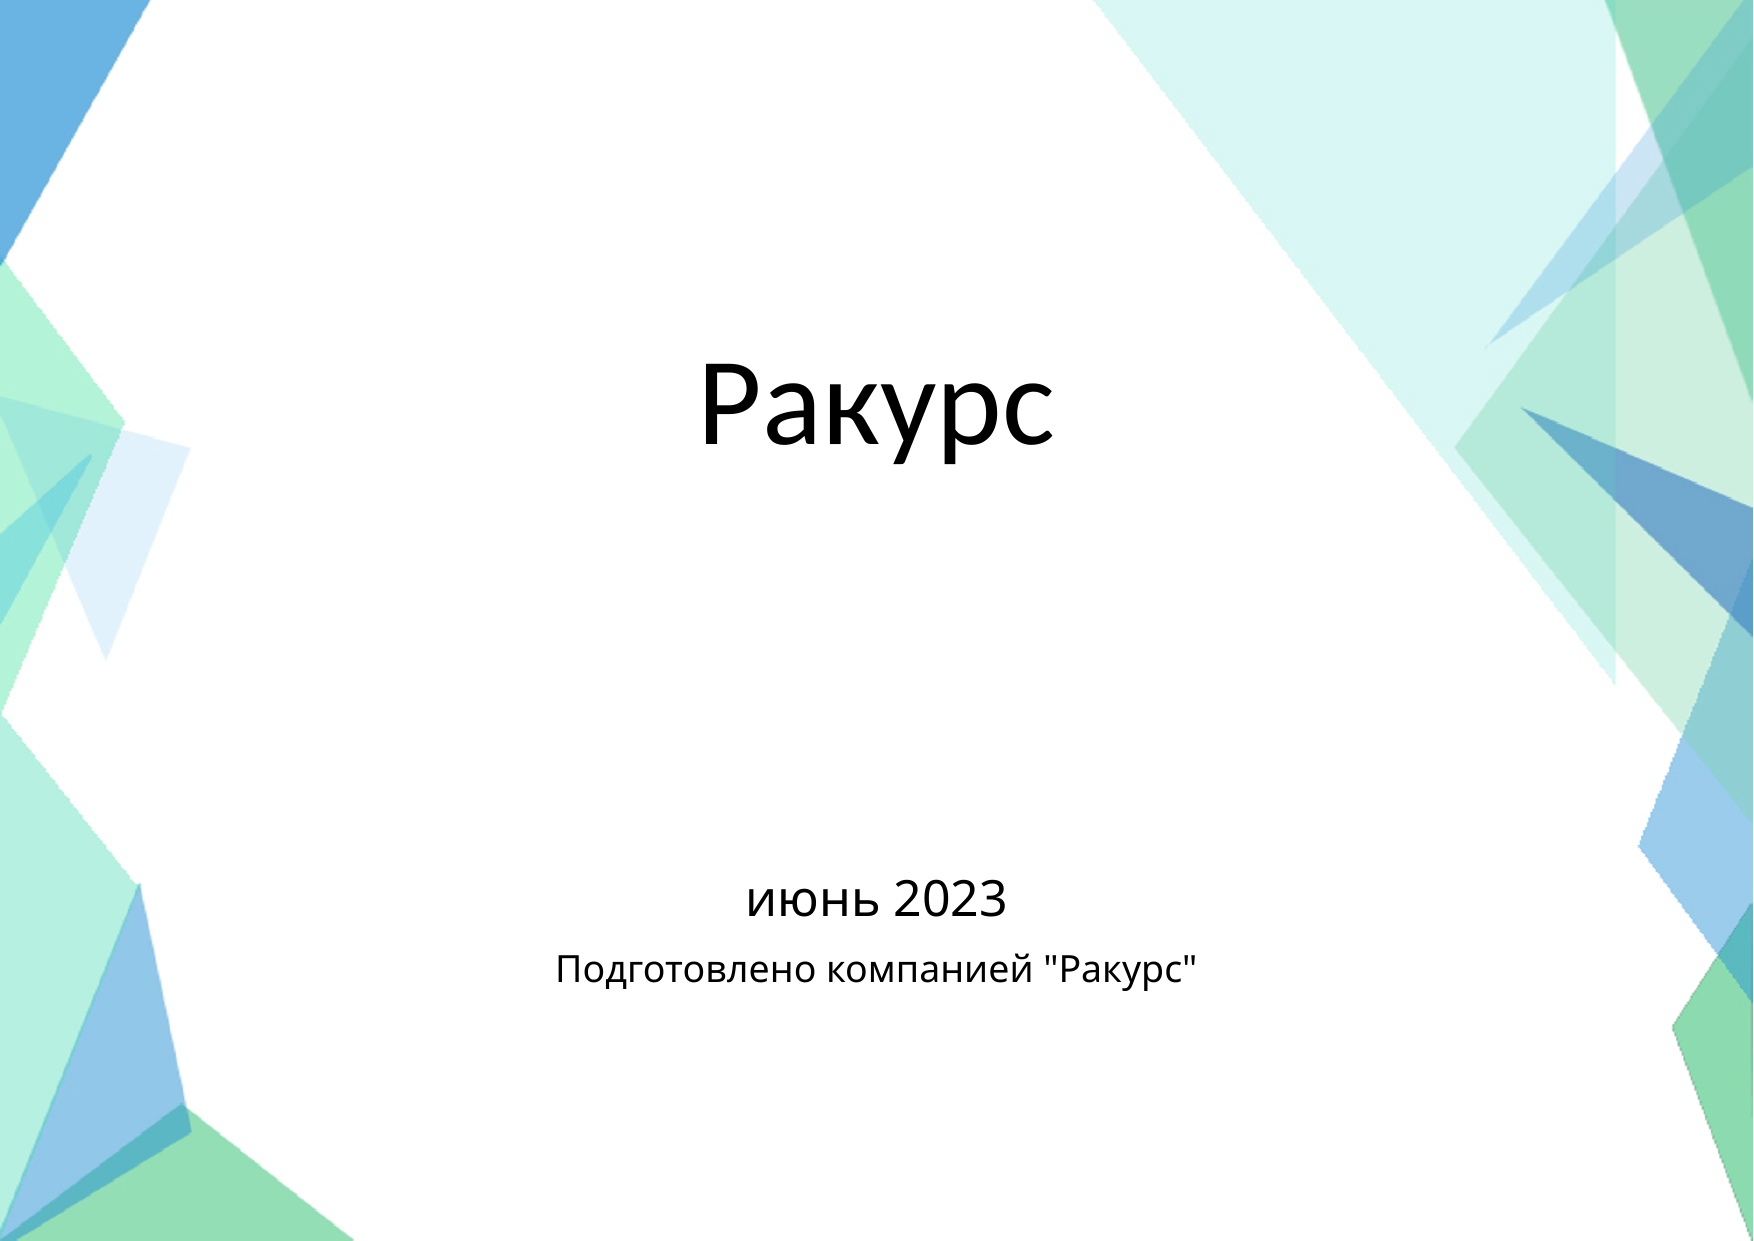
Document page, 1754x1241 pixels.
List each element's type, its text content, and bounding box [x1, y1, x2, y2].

text_box Подготовлено компанией "Ракурс" [407, 937, 1346, 998]
picture [0, 0, 1754, 1241]
text_box июнь 2023 [407, 859, 1346, 935]
text_box Ракурс [407, 312, 1346, 478]
